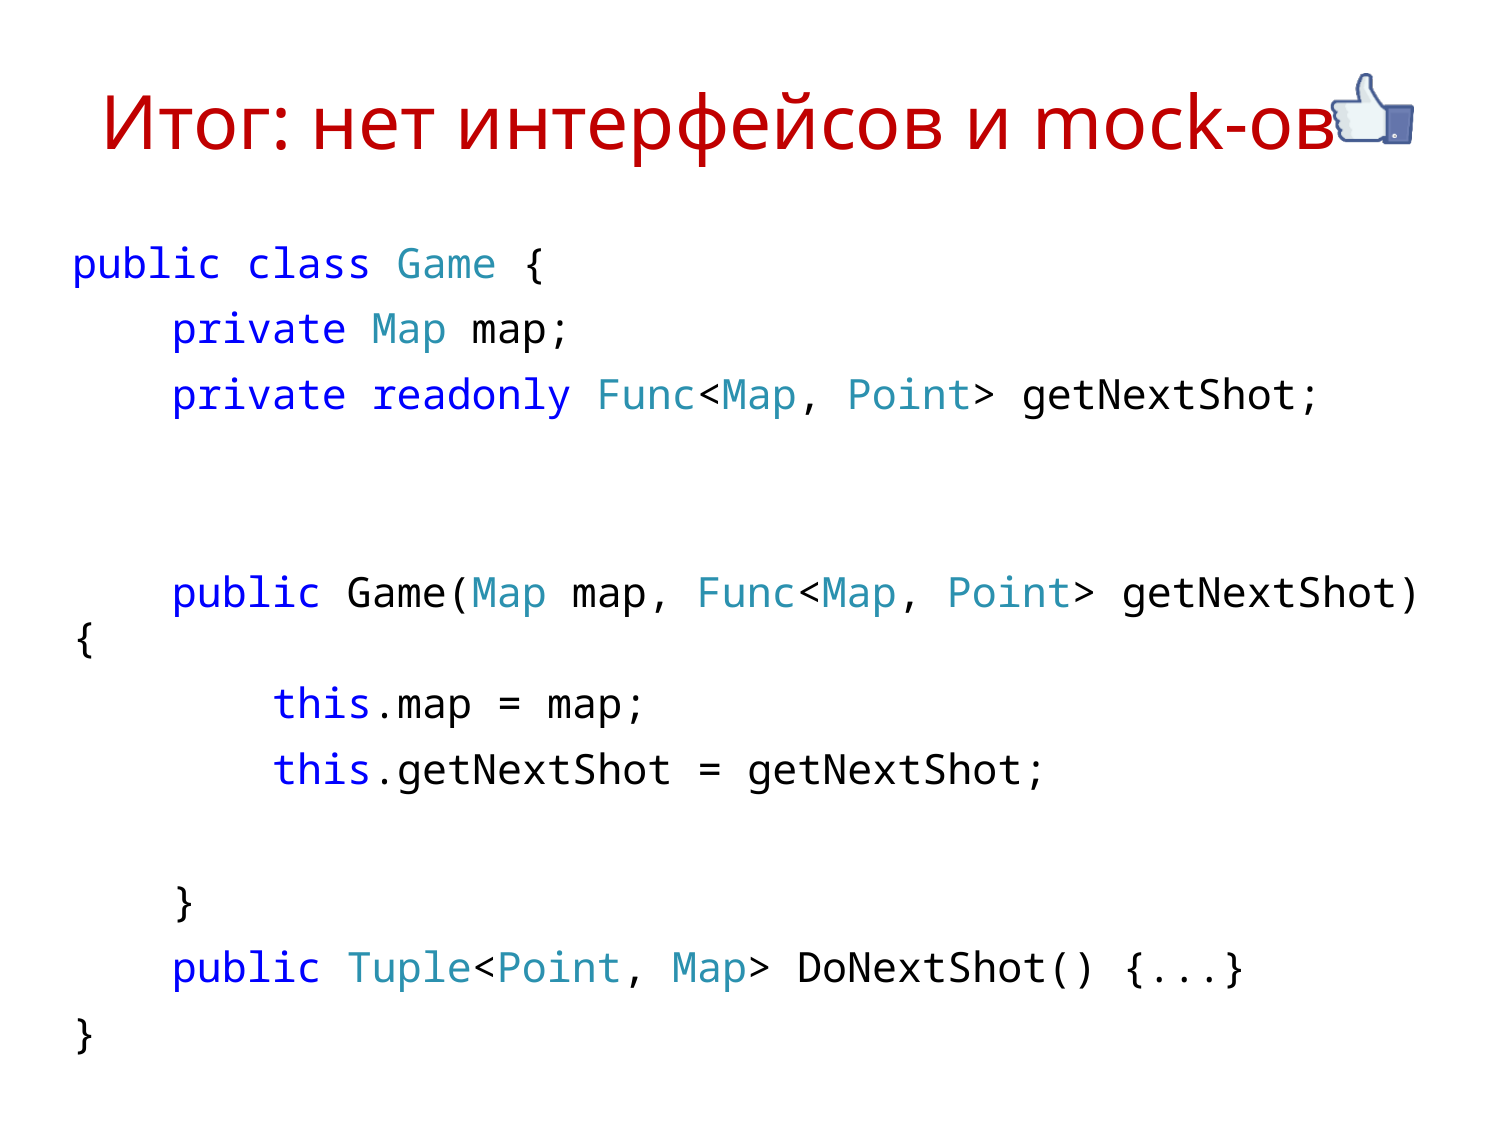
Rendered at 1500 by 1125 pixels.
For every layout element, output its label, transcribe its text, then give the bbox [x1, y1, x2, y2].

list public class Game { private Map map; private readonly Func<Map, Point> getNextShot; public Game(Map map, Func<Map, Point> getNextShot) { this.map = map; this.getNextShot = getNextShot; } public Tuple<Point, Map> DoNextShot() {...} } [56, 234, 1439, 1125]
title Итог: нет интерфейсов и mock-ов [0, 17, 1439, 235]
picture [1330, 73, 1414, 145]
